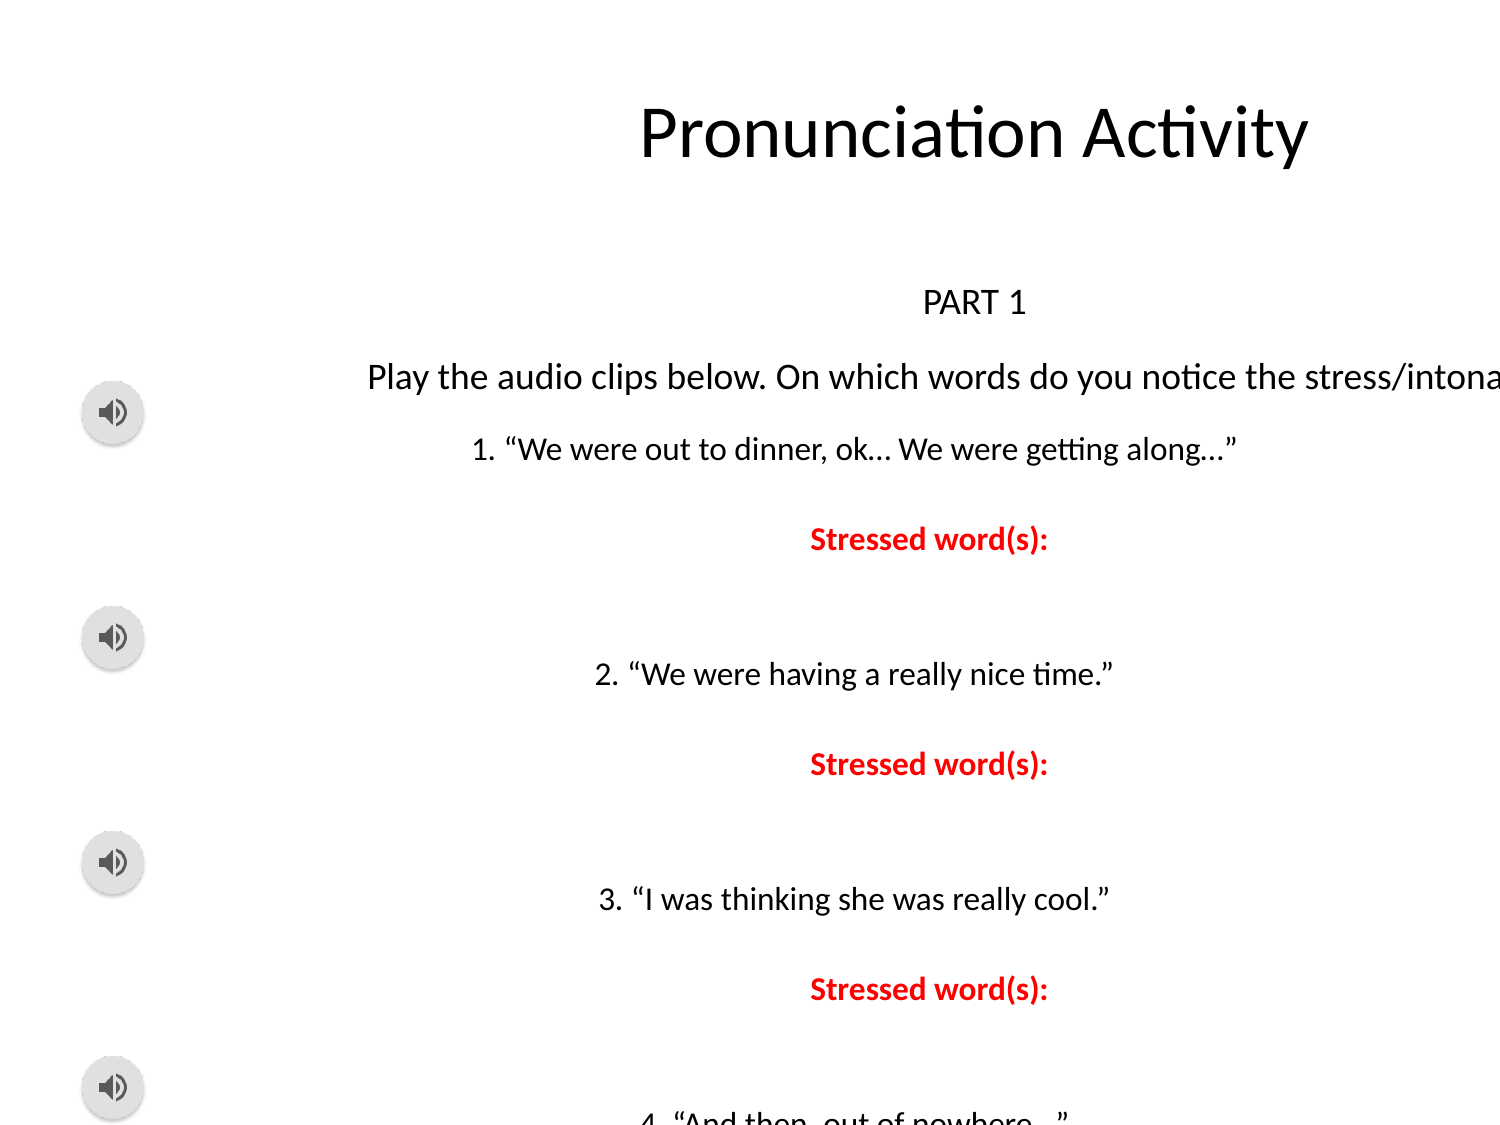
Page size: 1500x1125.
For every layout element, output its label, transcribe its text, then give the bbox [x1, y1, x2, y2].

picture [74, 374, 151, 451]
picture [74, 824, 151, 901]
text_box 1. “We were out to dinner, ok… We were getting along…” [456, 374, 1254, 475]
text_box Stressed word(s): [795, 689, 1065, 790]
text_box 2. “We were having a really nice time.” [579, 599, 1131, 700]
text_box 3. “I was thinking she was really cool.” [583, 824, 1127, 925]
text_box Stressed word(s): [795, 914, 1065, 1015]
text_box 4. “And then, out of nowhere…” [624, 1049, 1086, 1125]
picture [74, 599, 151, 676]
picture [74, 1049, 151, 1125]
text_box Play the audio clips below. On which words do you notice the stress/intonation? [352, 299, 1500, 405]
text_box Pronunciation Activity [624, 29, 1326, 180]
text_box Stressed word(s): [795, 464, 1065, 565]
text_box PART 1 [908, 224, 1042, 299]
